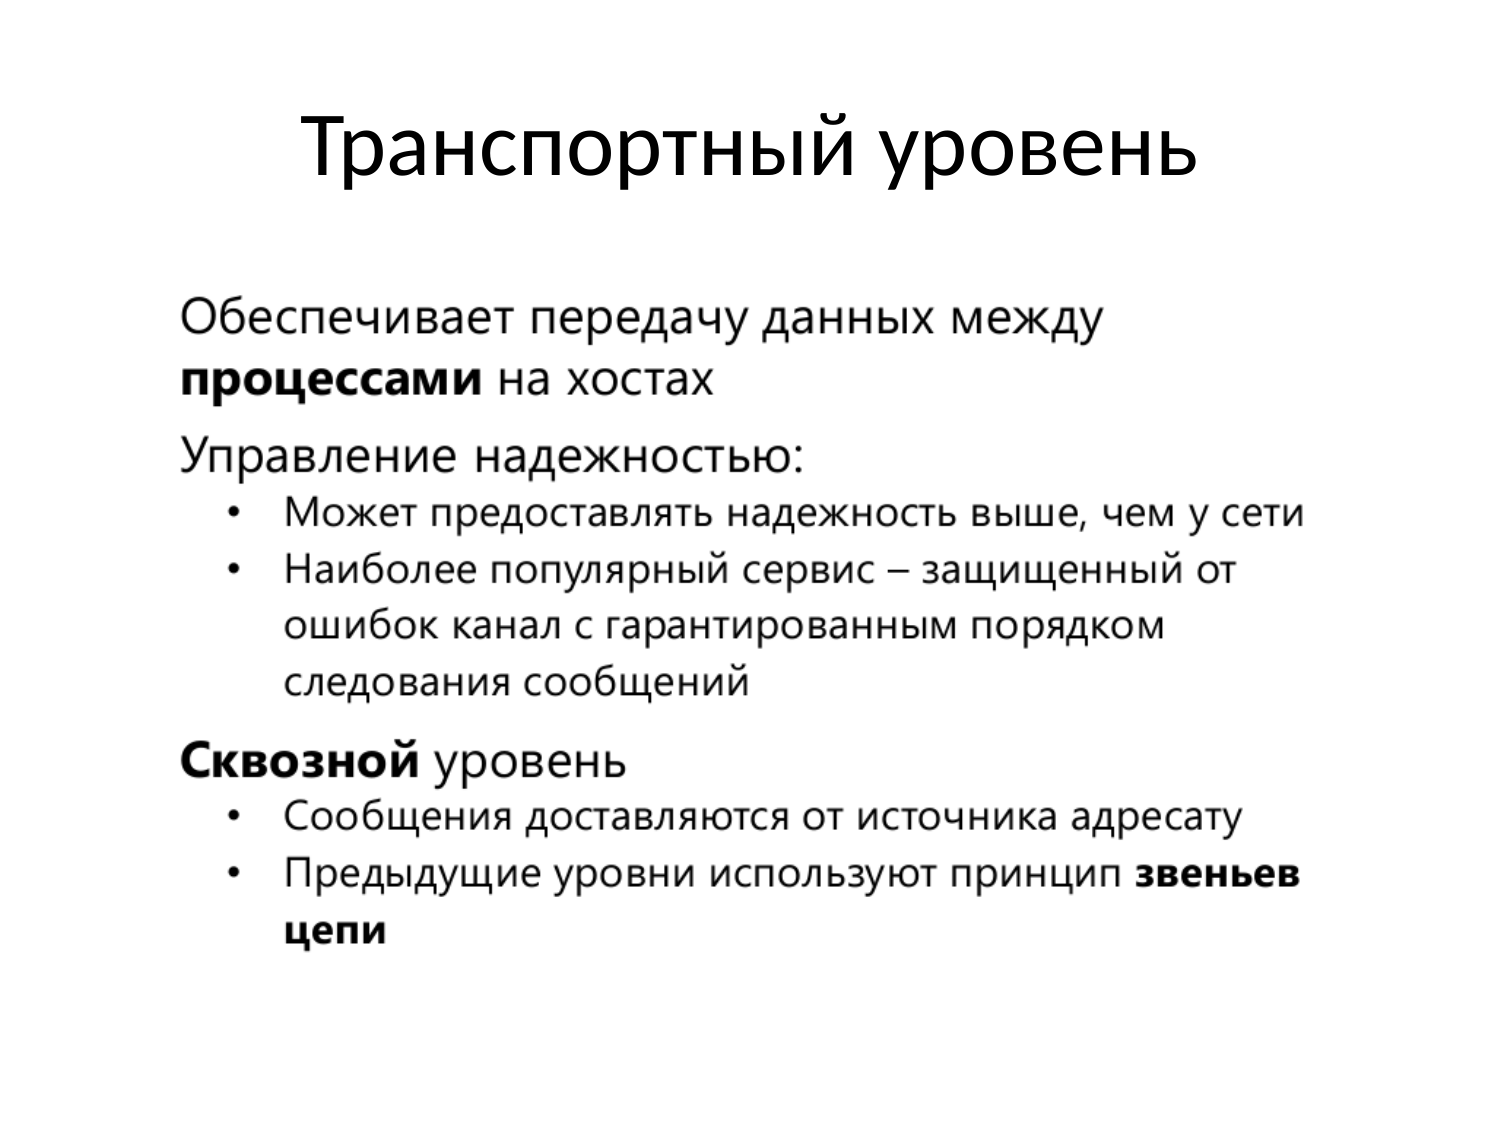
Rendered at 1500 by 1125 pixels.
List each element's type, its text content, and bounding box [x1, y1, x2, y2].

title Транспортный уровень [75, 45, 1425, 233]
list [133, 262, 1367, 1006]
